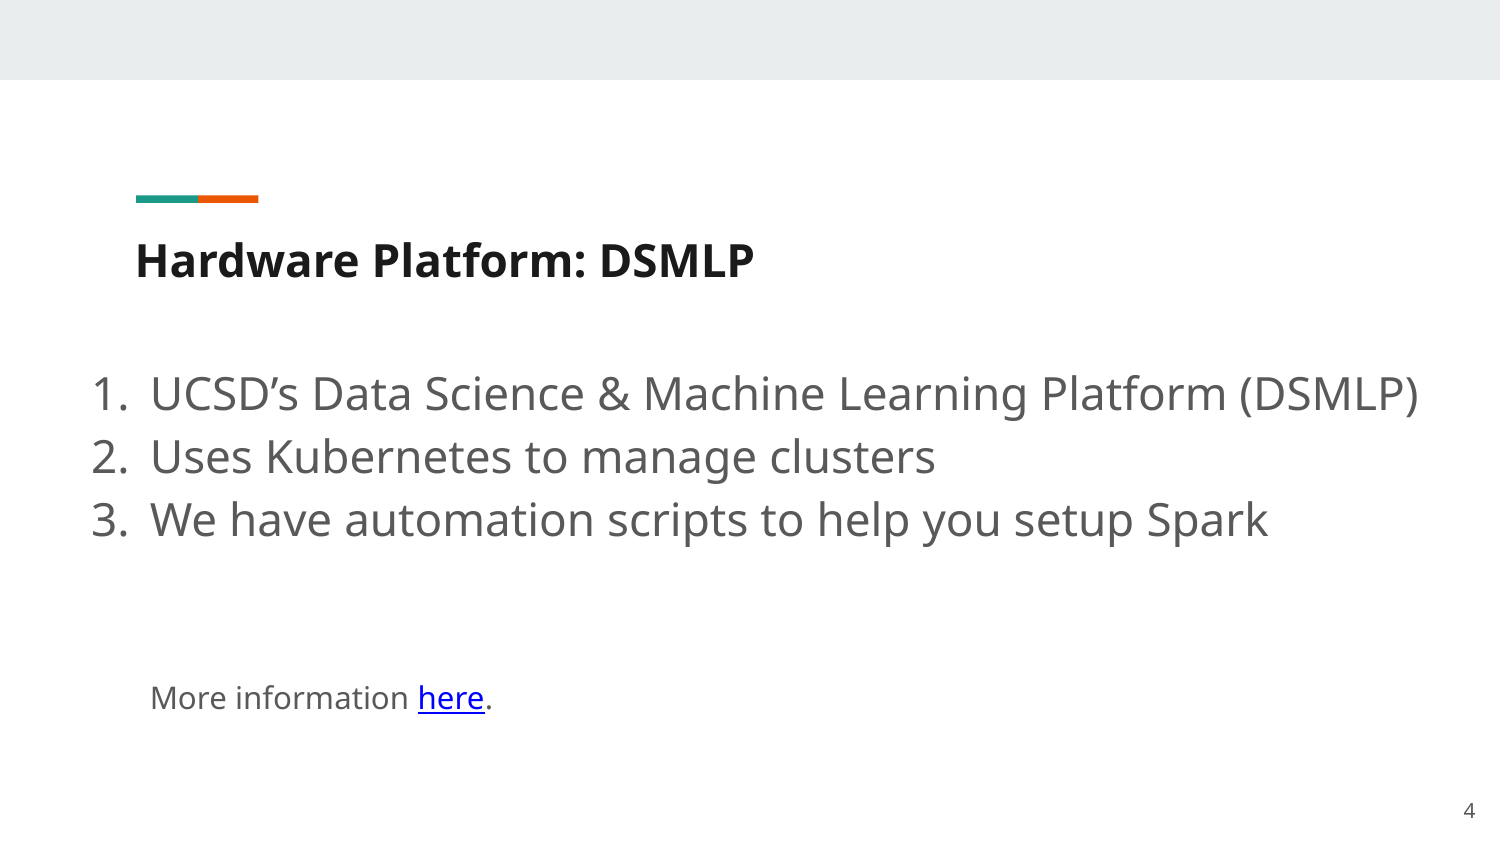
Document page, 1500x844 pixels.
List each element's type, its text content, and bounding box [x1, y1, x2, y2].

list UCSD’s Data Science & Machine Learning Platform (DSMLP) Uses Kubernetes to manage clusters We have automation scripts to help you setup Spark More information here. [64, 341, 1454, 802]
slide_number 4 [1435, 783, 1491, 839]
title Hardware Platform: DSMLP [119, 216, 1381, 305]
